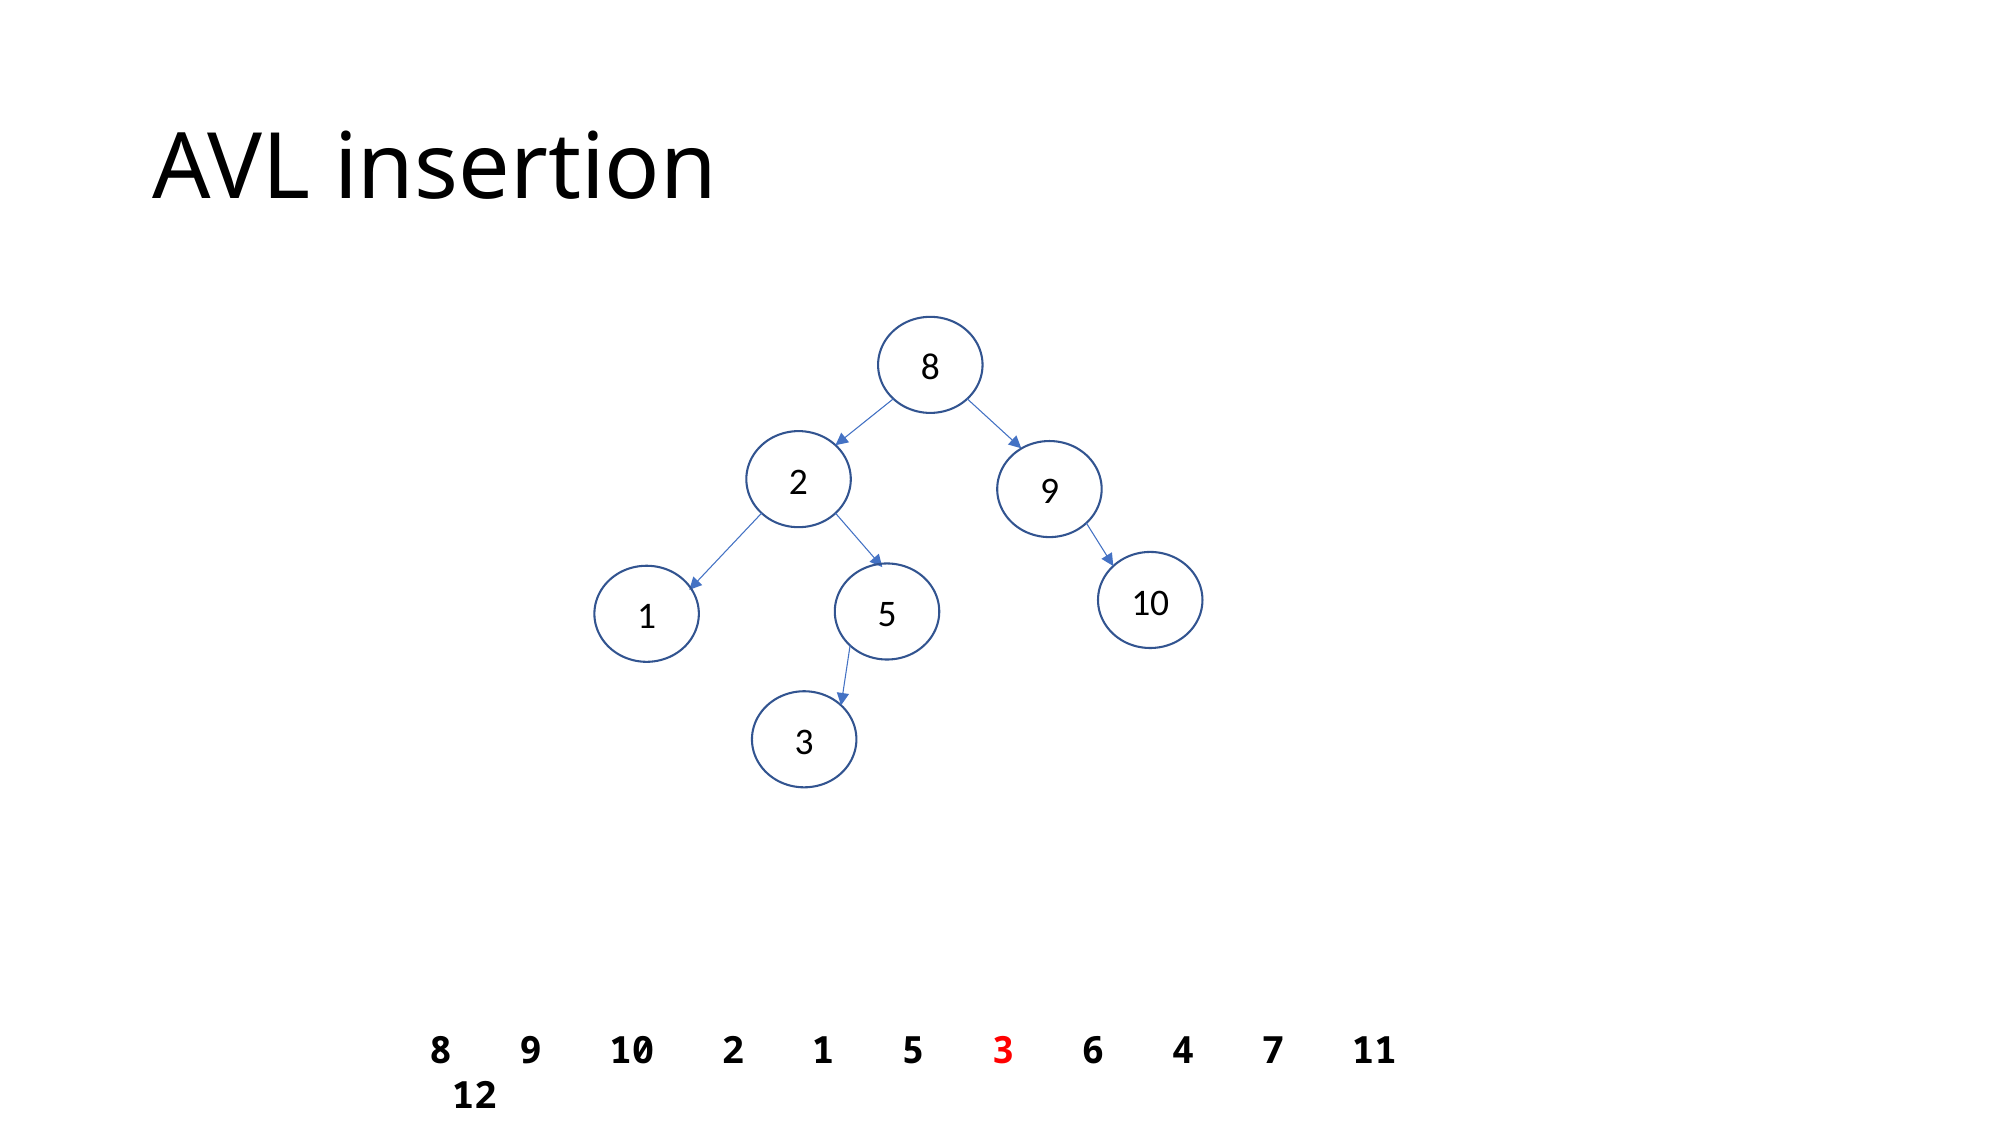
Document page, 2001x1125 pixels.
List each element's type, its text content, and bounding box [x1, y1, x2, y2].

text_box 9 [996, 439, 1103, 539]
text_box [1086, 522, 1114, 567]
title AVL insertion [137, 59, 1863, 278]
text_box 5 [833, 562, 941, 661]
text_box 10 [1096, 550, 1204, 650]
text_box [967, 398, 1022, 449]
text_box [835, 398, 894, 446]
text_box 3 [750, 690, 858, 789]
text_box 8 [877, 315, 984, 414]
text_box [835, 513, 883, 568]
text_box 8 9 10 2 1 5 3 6 4 7 11 12 [414, 1018, 1436, 1124]
text_box 2 [745, 430, 852, 529]
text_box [689, 513, 762, 590]
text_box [822, 645, 851, 702]
text_box 1 [593, 564, 700, 663]
